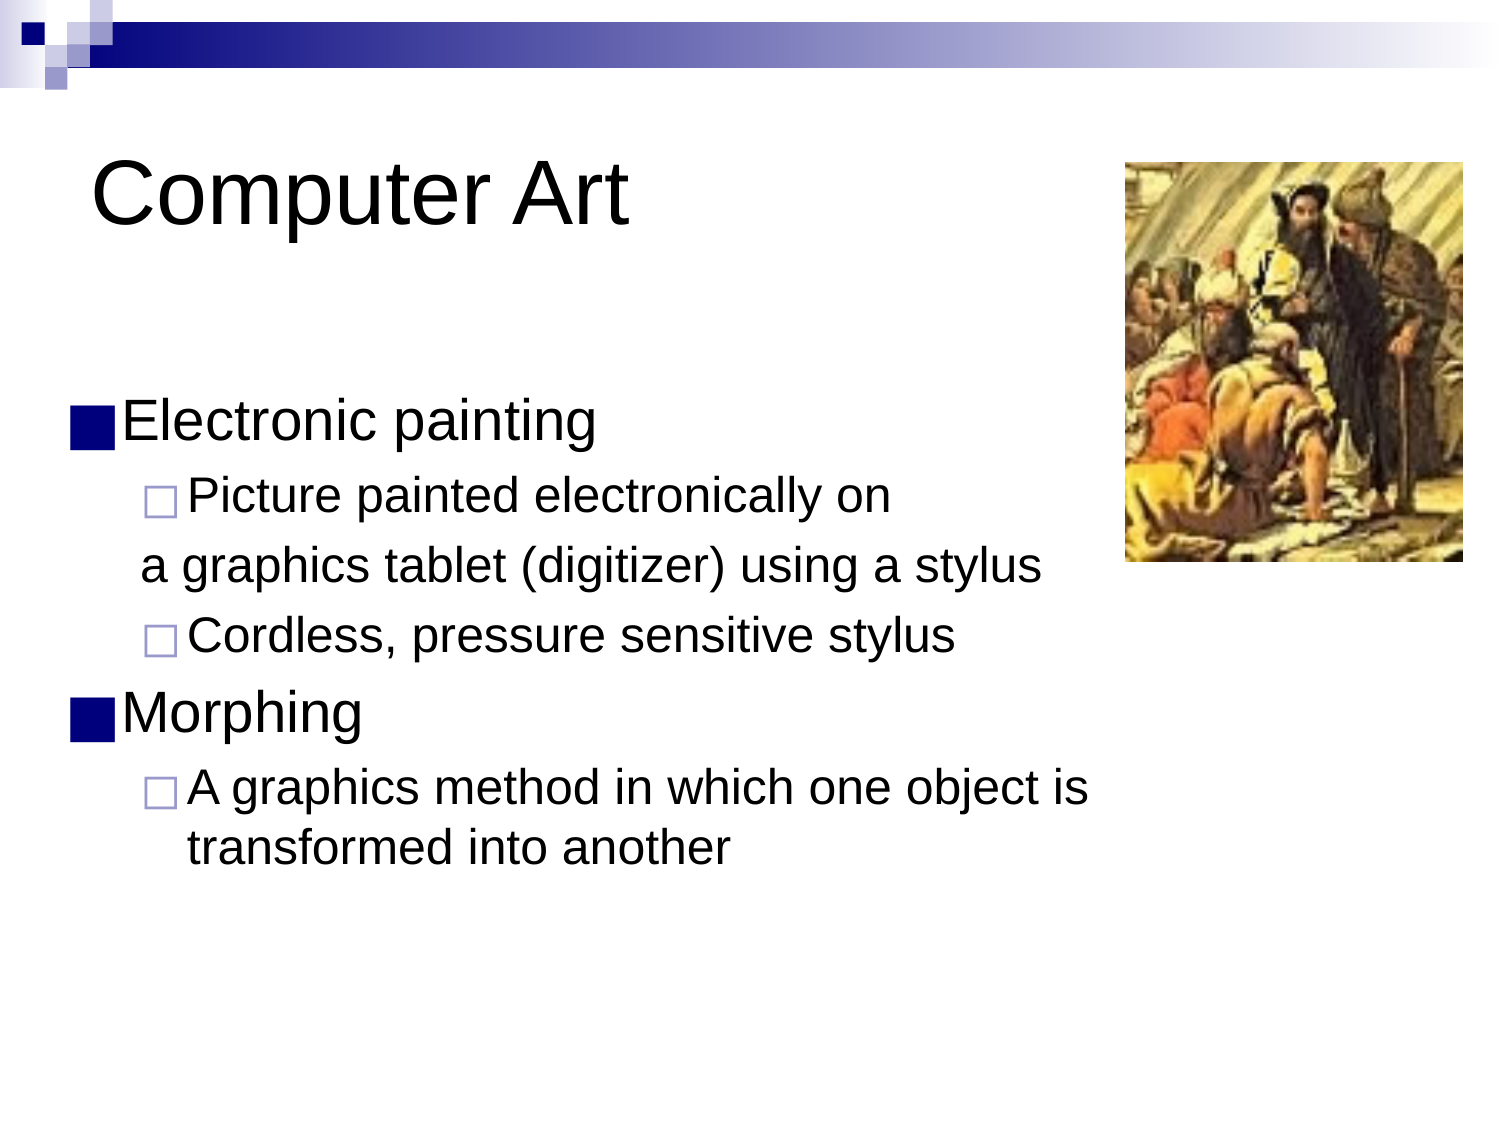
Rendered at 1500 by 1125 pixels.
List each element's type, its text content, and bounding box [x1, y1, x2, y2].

list Electronic painting Picture painted electronically on a graphics tablet (digitizer) using a stylus Cordless, pressure sensitive stylus Morphing A graphics method in which one object is transformed into another [50, 375, 1288, 1125]
title Computer Art [75, 75, 1425, 300]
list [1124, 162, 1463, 563]
